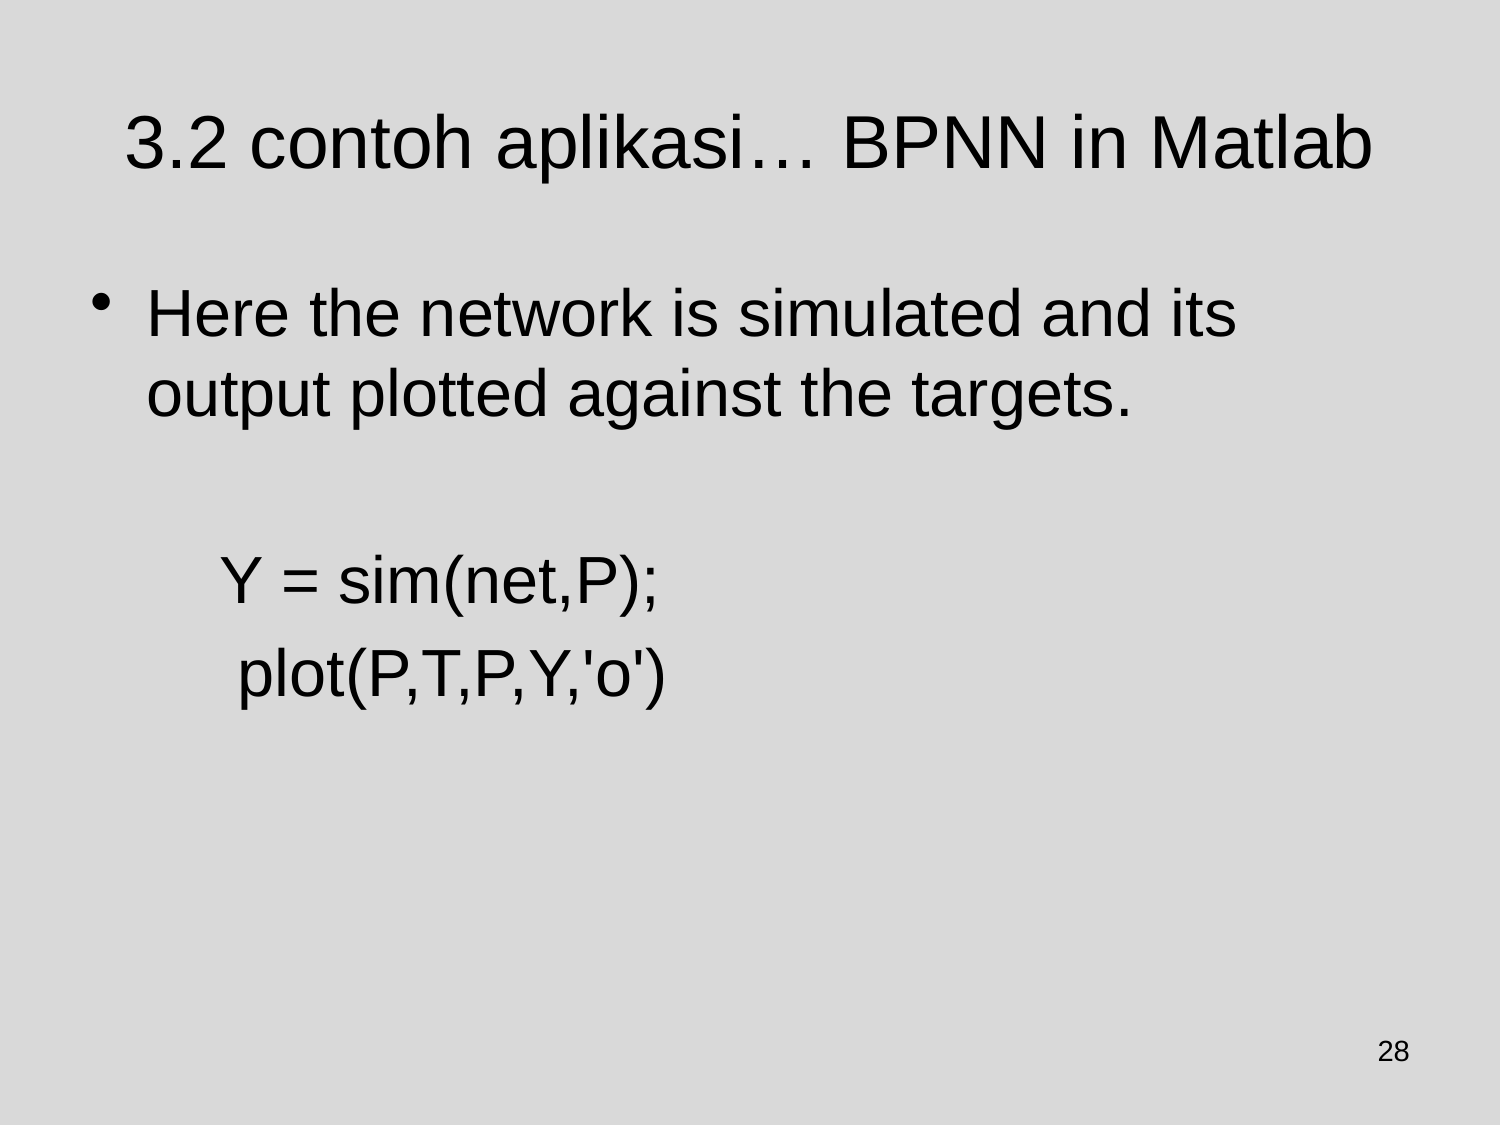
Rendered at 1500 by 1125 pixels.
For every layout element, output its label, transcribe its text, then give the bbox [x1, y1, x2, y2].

list Here the network is simulated and its output plotted against the targets. Y = sim(net,P); plot(P,T,P,Y,'o') [75, 262, 1425, 1005]
slide_number 28 [1074, 1024, 1426, 1103]
title 3.2 contoh aplikasi… BPNN in Matlab [75, 45, 1425, 233]
